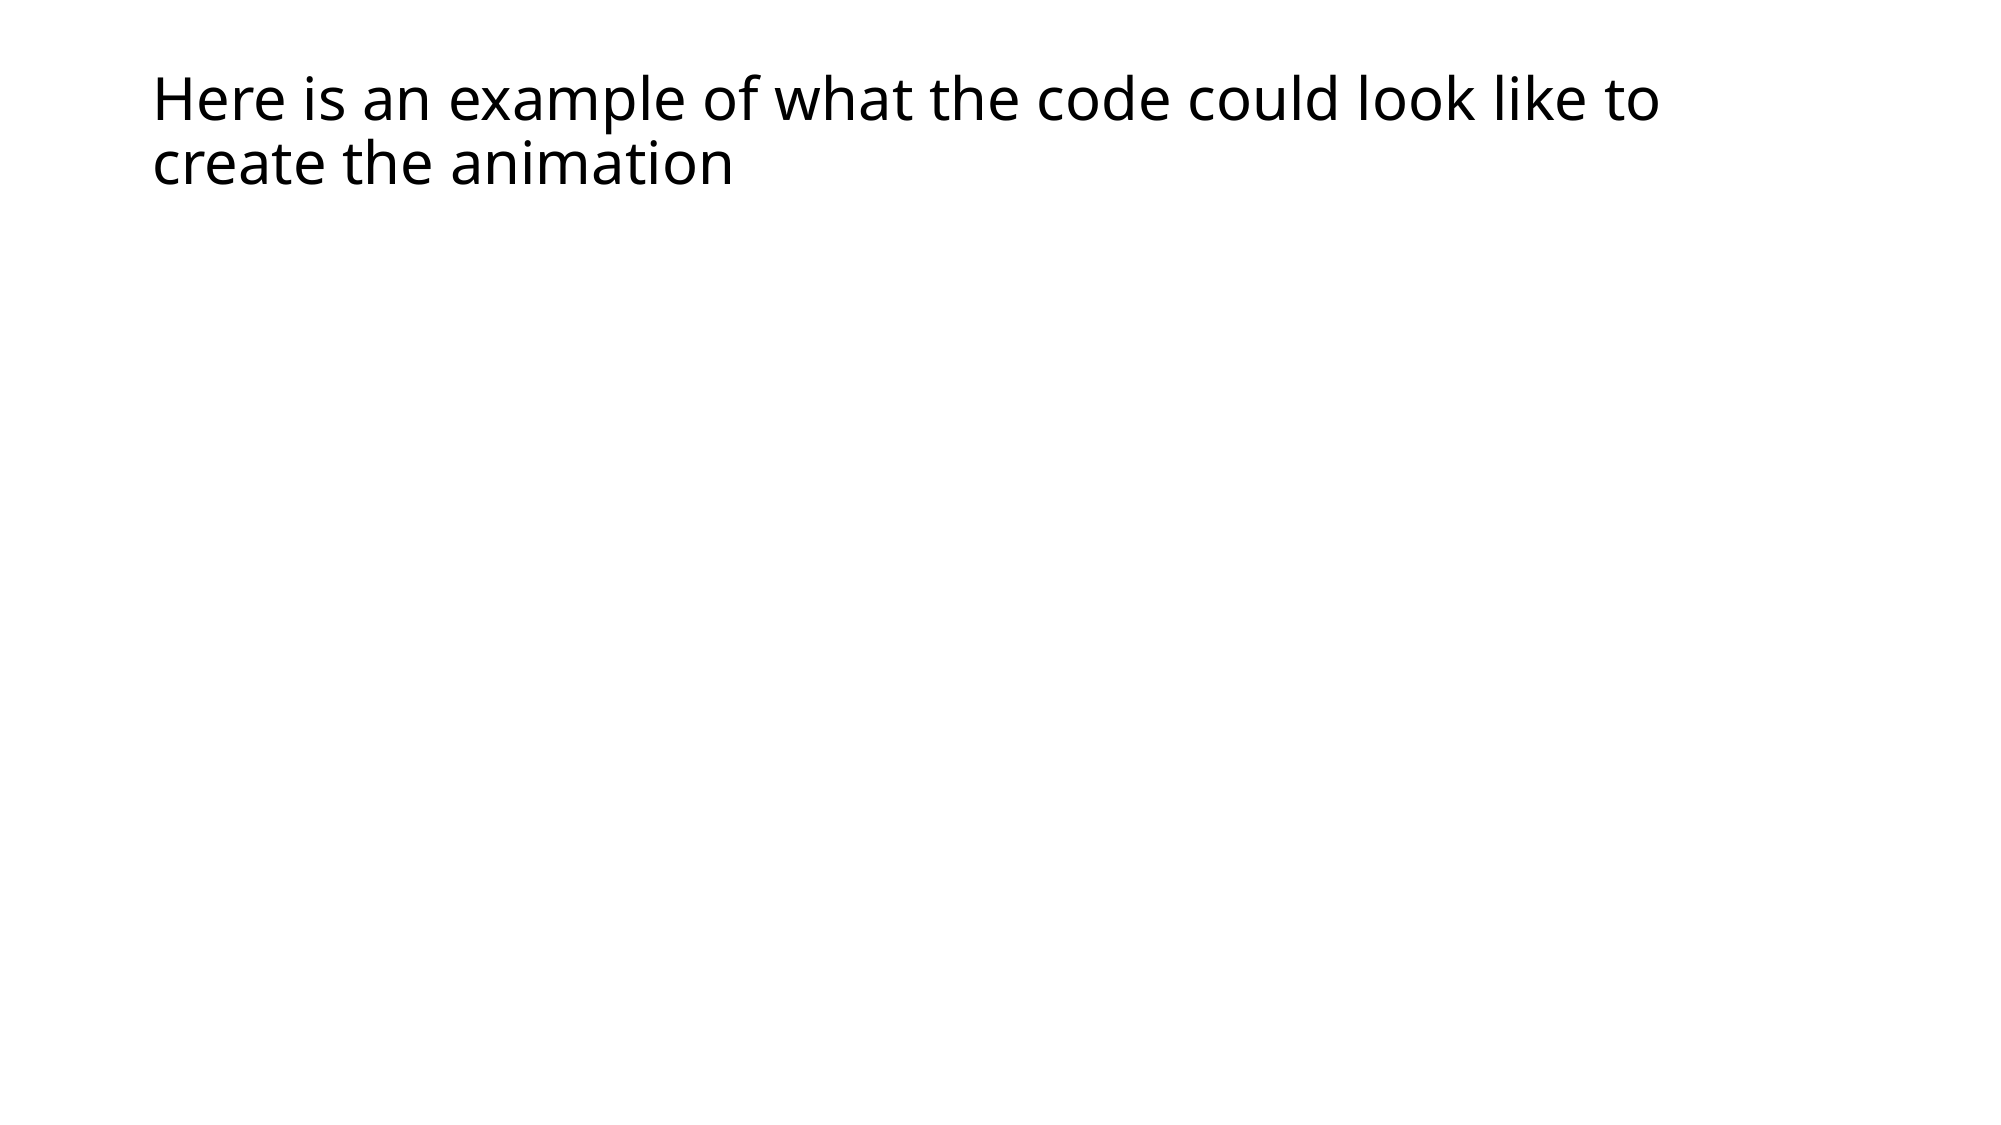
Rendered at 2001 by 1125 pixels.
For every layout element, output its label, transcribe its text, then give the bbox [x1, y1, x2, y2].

title Here is an example of what the code could look like to create the animation [137, 59, 1863, 278]
